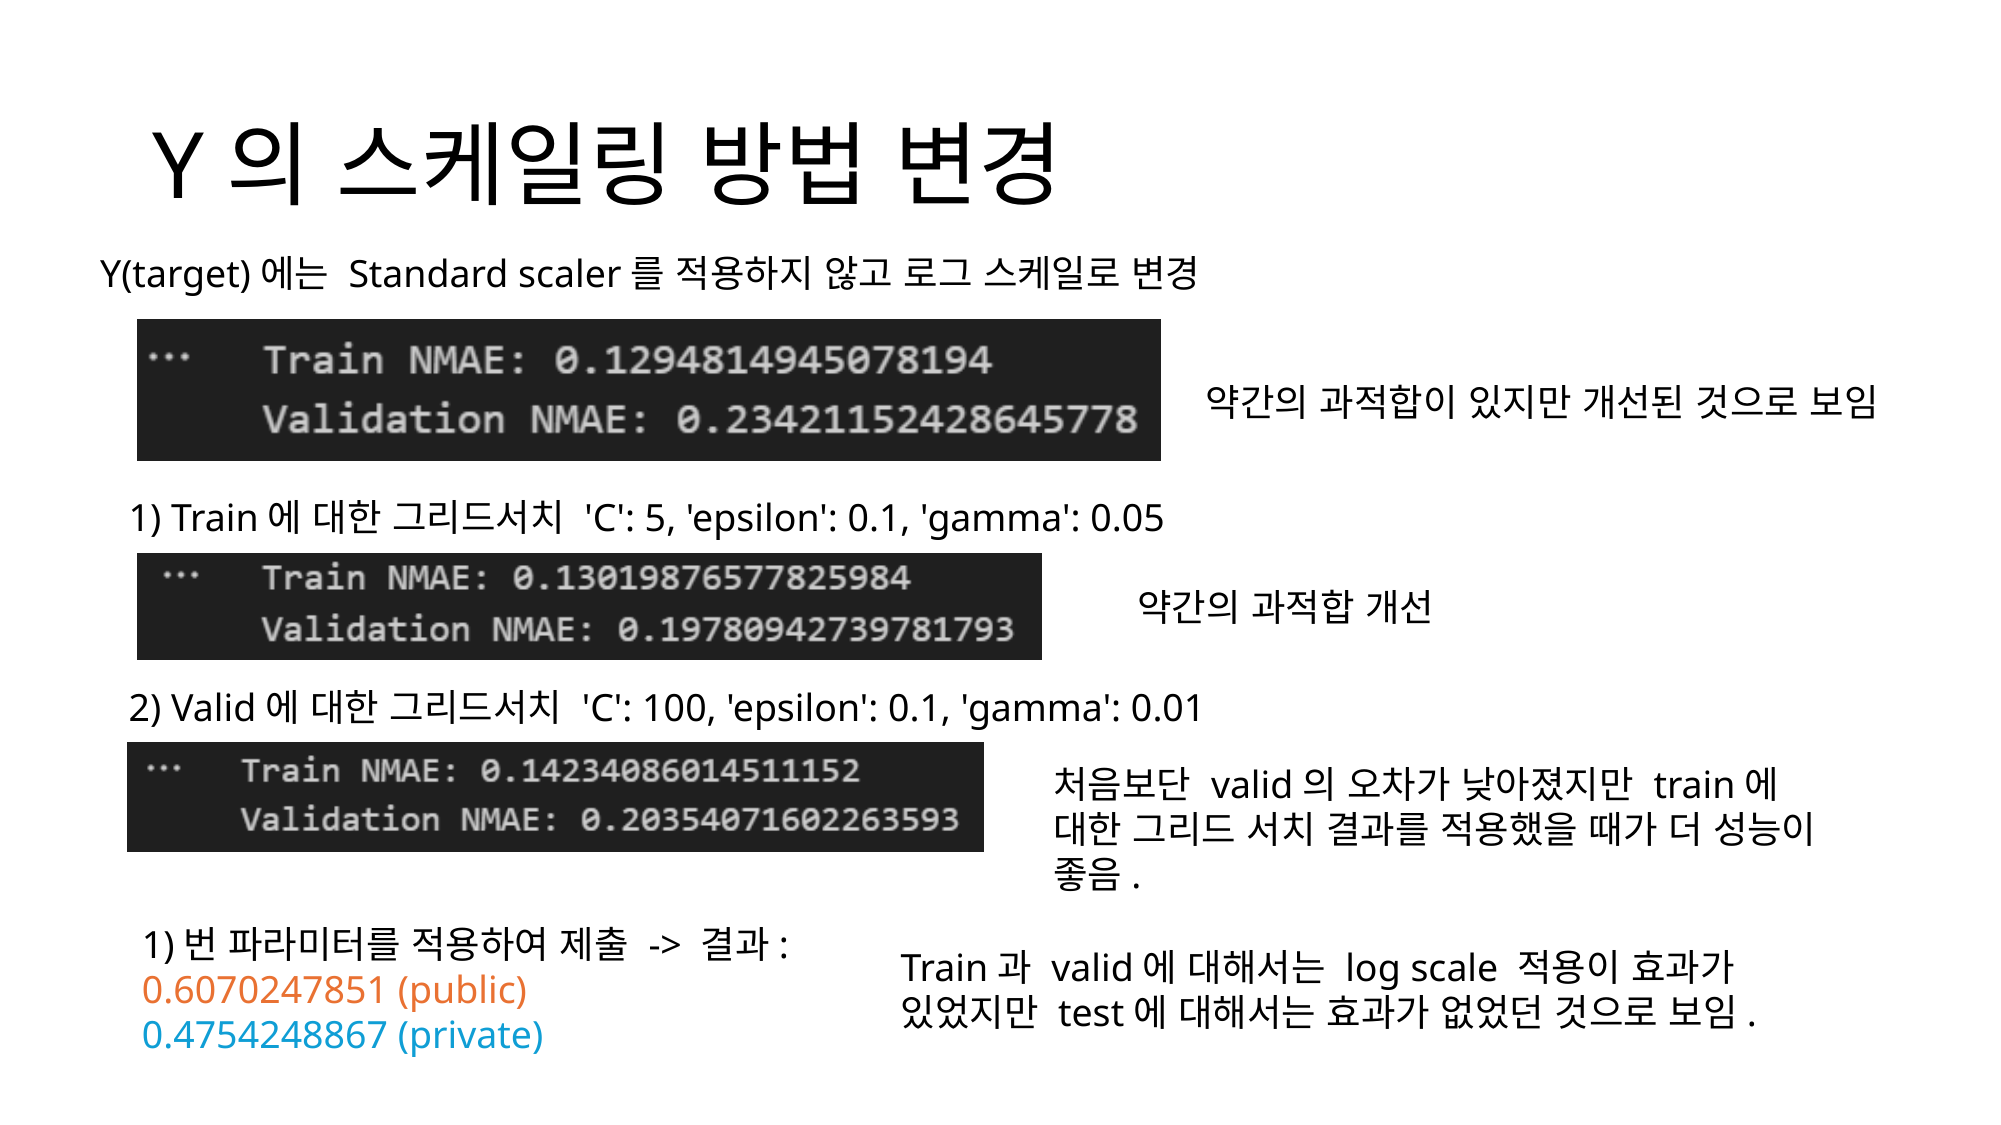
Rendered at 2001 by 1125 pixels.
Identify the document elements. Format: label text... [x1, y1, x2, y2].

picture [136, 553, 1043, 660]
text_box 1)번 파라미터를 적용하여 제출 -> 결과: 0.6070247851 (public) 0.4754248867 (private) [127, 913, 1013, 1064]
title Y의 스케일링 방법 변경 [137, 59, 1863, 278]
text_box Y(target)에는 Standard scaler를 적용하지 않고 로그 스케일로 변경 [85, 242, 1216, 303]
picture [136, 318, 1162, 461]
text_box 1) Train에 대한 그리드서치 'C': 5, 'epsilon': 0.1, 'gamma': 0.05 [113, 486, 1274, 546]
text_box 처음보단 valid의 오차가 낮아졌지만 train에 대한 그리드 서치 결과를 적용했을 때가 더 성능이 좋음. [1038, 754, 1839, 904]
text_box Train과 valid에 대해서는 log scale 적용이 효과가 있었지만 test에 대해서는 효과가 없었던 것으로 보임. [885, 936, 1839, 1042]
text_box 약간의 과적합이 있지만 개선된 것으로 보임 [1191, 371, 1895, 431]
text_box 약간의 과적합 개선 [1122, 576, 1449, 636]
text_box 2) Valid에 대한 그리드서치 'C': 100, 'epsilon': 0.1, 'gamma': 0.01 [113, 676, 1362, 737]
picture [126, 742, 985, 853]
